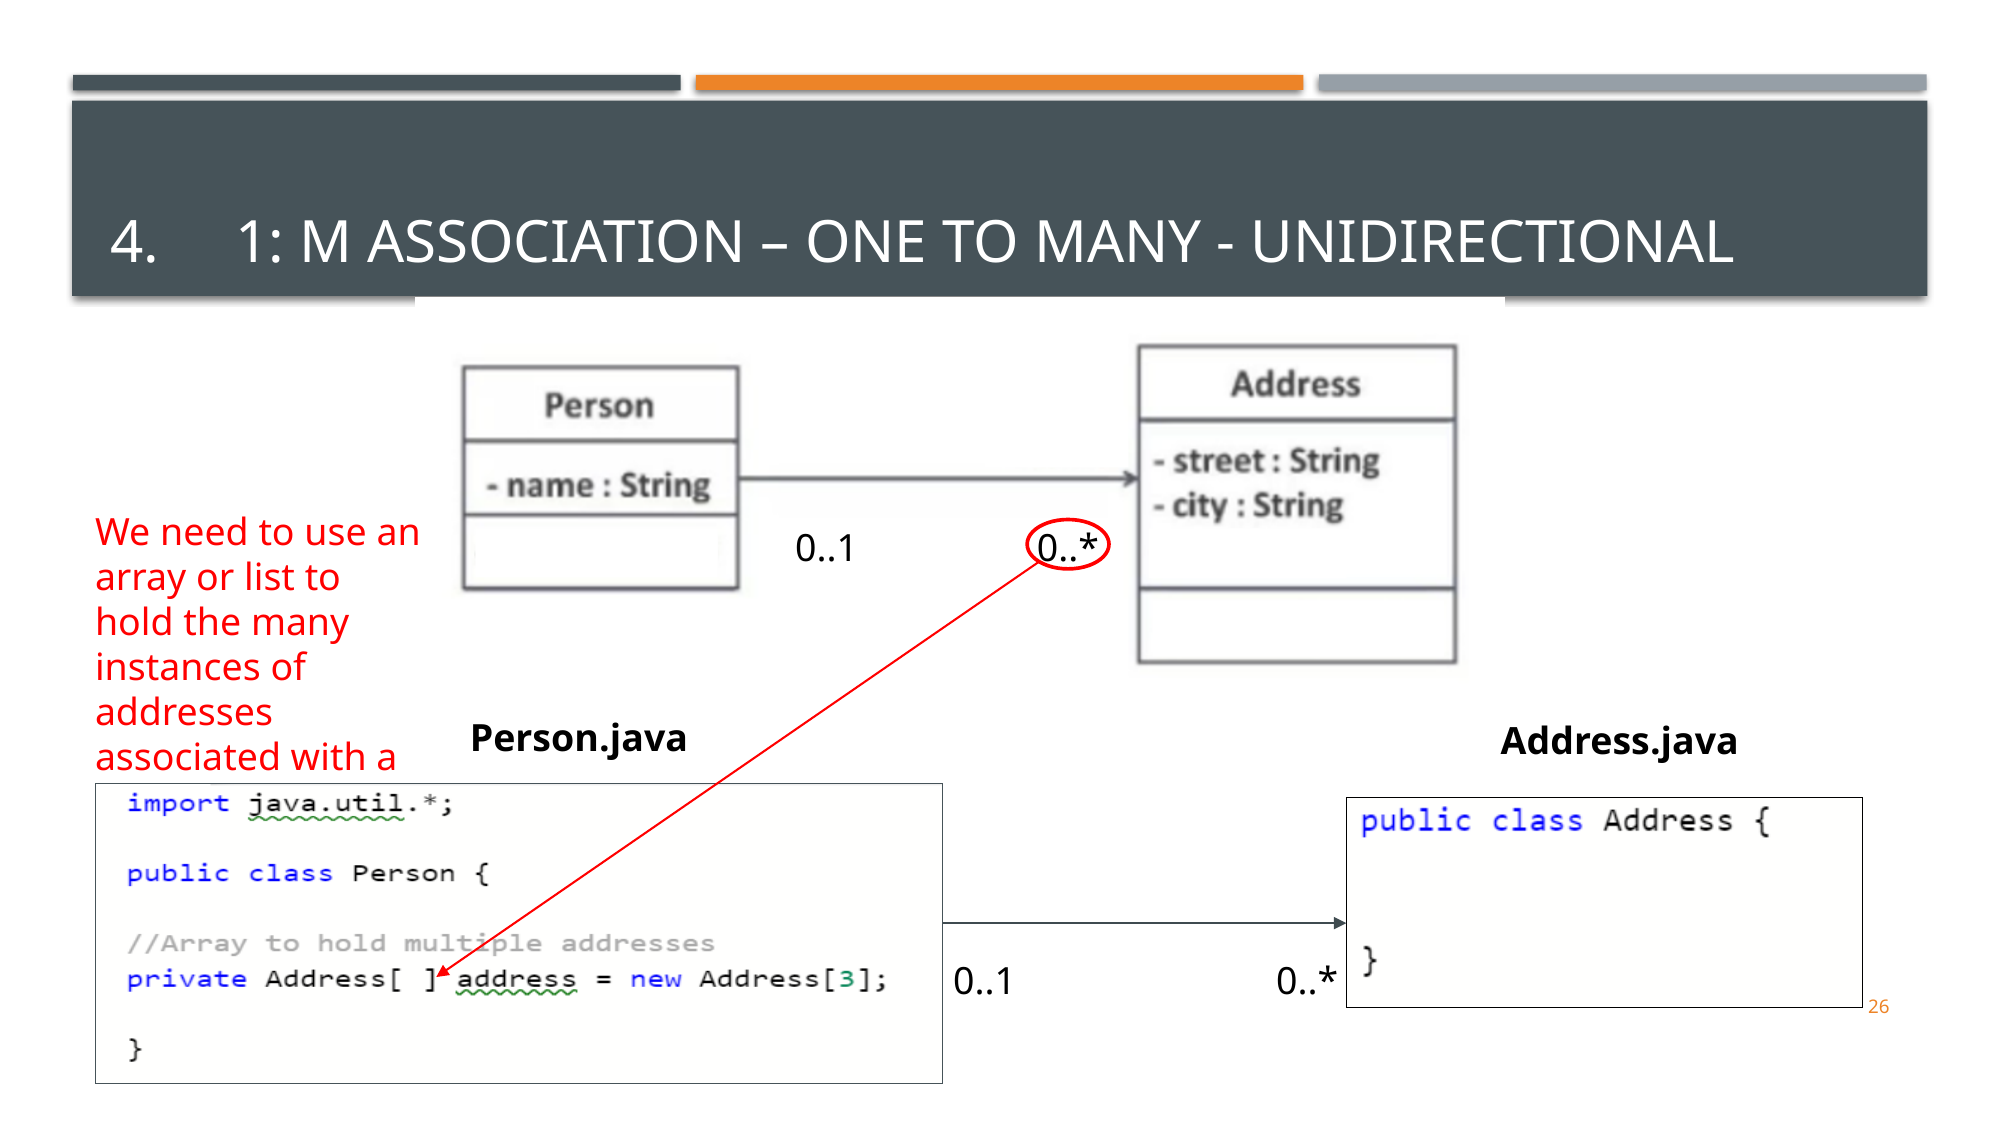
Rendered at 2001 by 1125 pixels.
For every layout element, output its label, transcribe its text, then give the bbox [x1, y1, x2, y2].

picture [95, 782, 943, 1085]
text_box 0..1 [948, 986, 1031, 1010]
text_box 0..* [1261, 949, 1340, 1010]
picture [1345, 797, 1863, 1009]
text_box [435, 561, 1040, 978]
slide_number 26 [1732, 977, 1905, 1037]
picture [415, 296, 1506, 702]
title 4. 1: m Association – one to many - Unidirectional [95, 115, 1905, 282]
text_box Address.java [1485, 709, 1892, 770]
text_box We need to use an array or list to hold the many instances of addresses associated with a person [80, 500, 429, 831]
